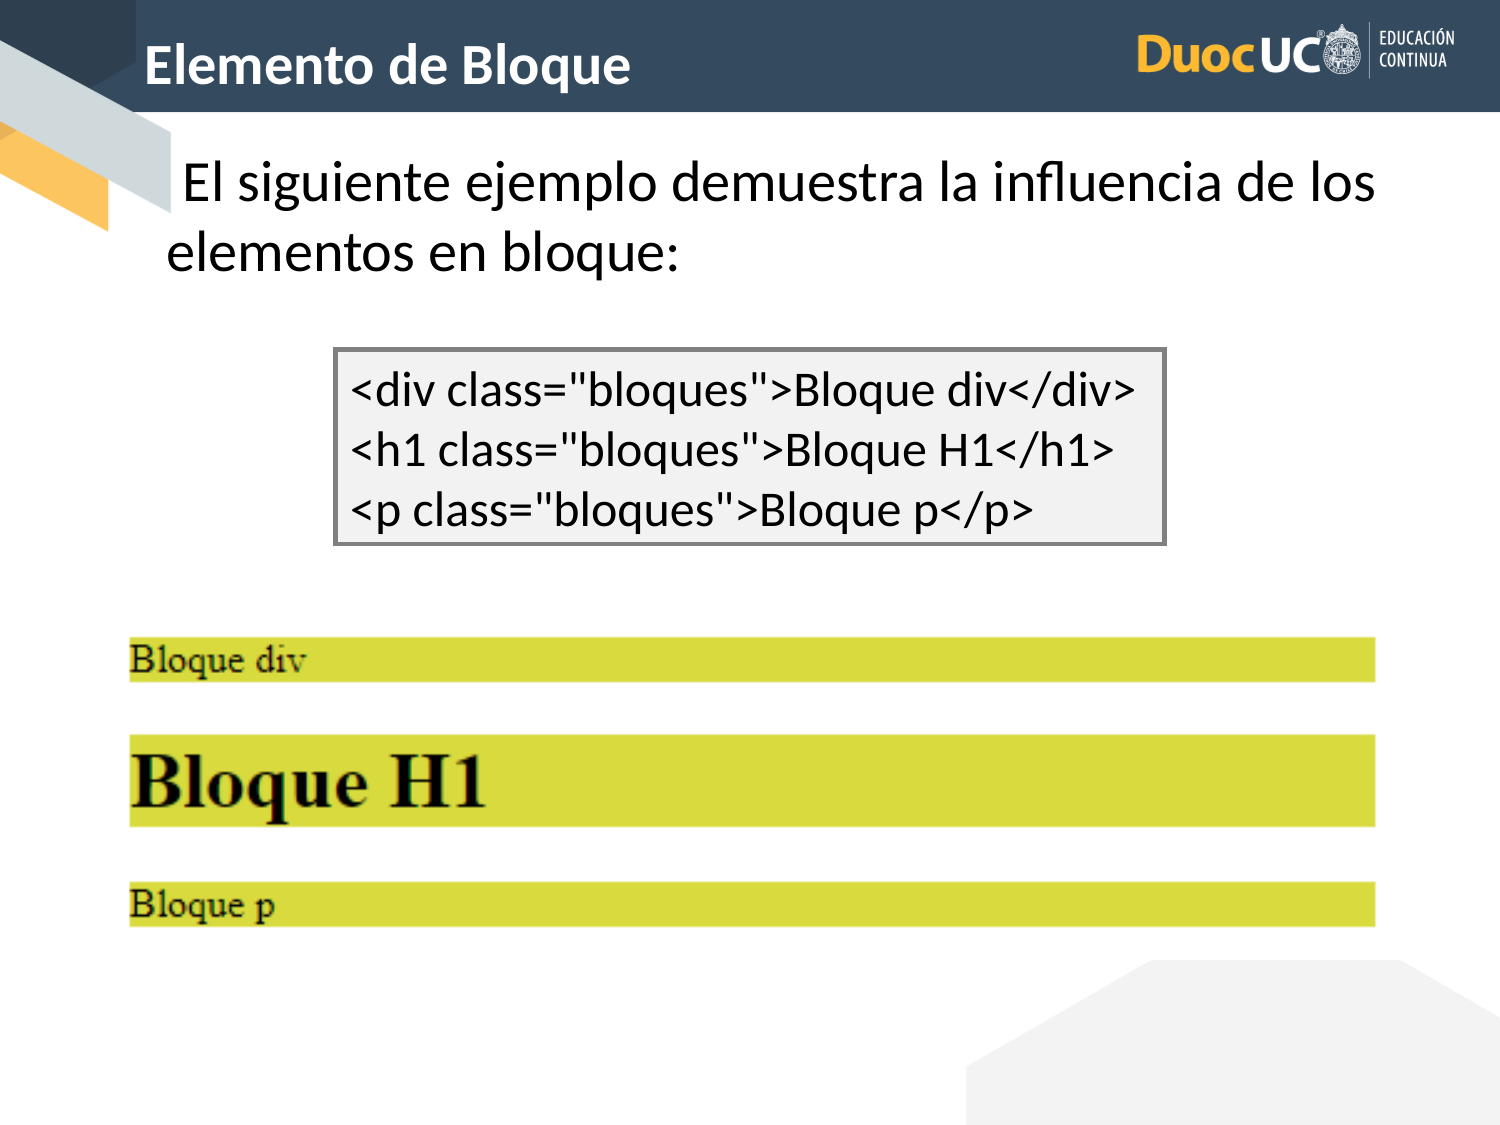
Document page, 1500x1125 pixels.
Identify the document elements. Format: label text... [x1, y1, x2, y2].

text_box <div class="bloques">Bloque div</div> <h1 class="bloques">Bloque H1</h1> <p class="bloques">Bloque p</p> [334, 348, 1166, 545]
text_box El siguiente ejemplo demuestra la influencia de los elementos en bloque: [151, 135, 1401, 291]
picture [0, 0, 1500, 1125]
text_box Elemento de Bloque [129, 18, 705, 104]
